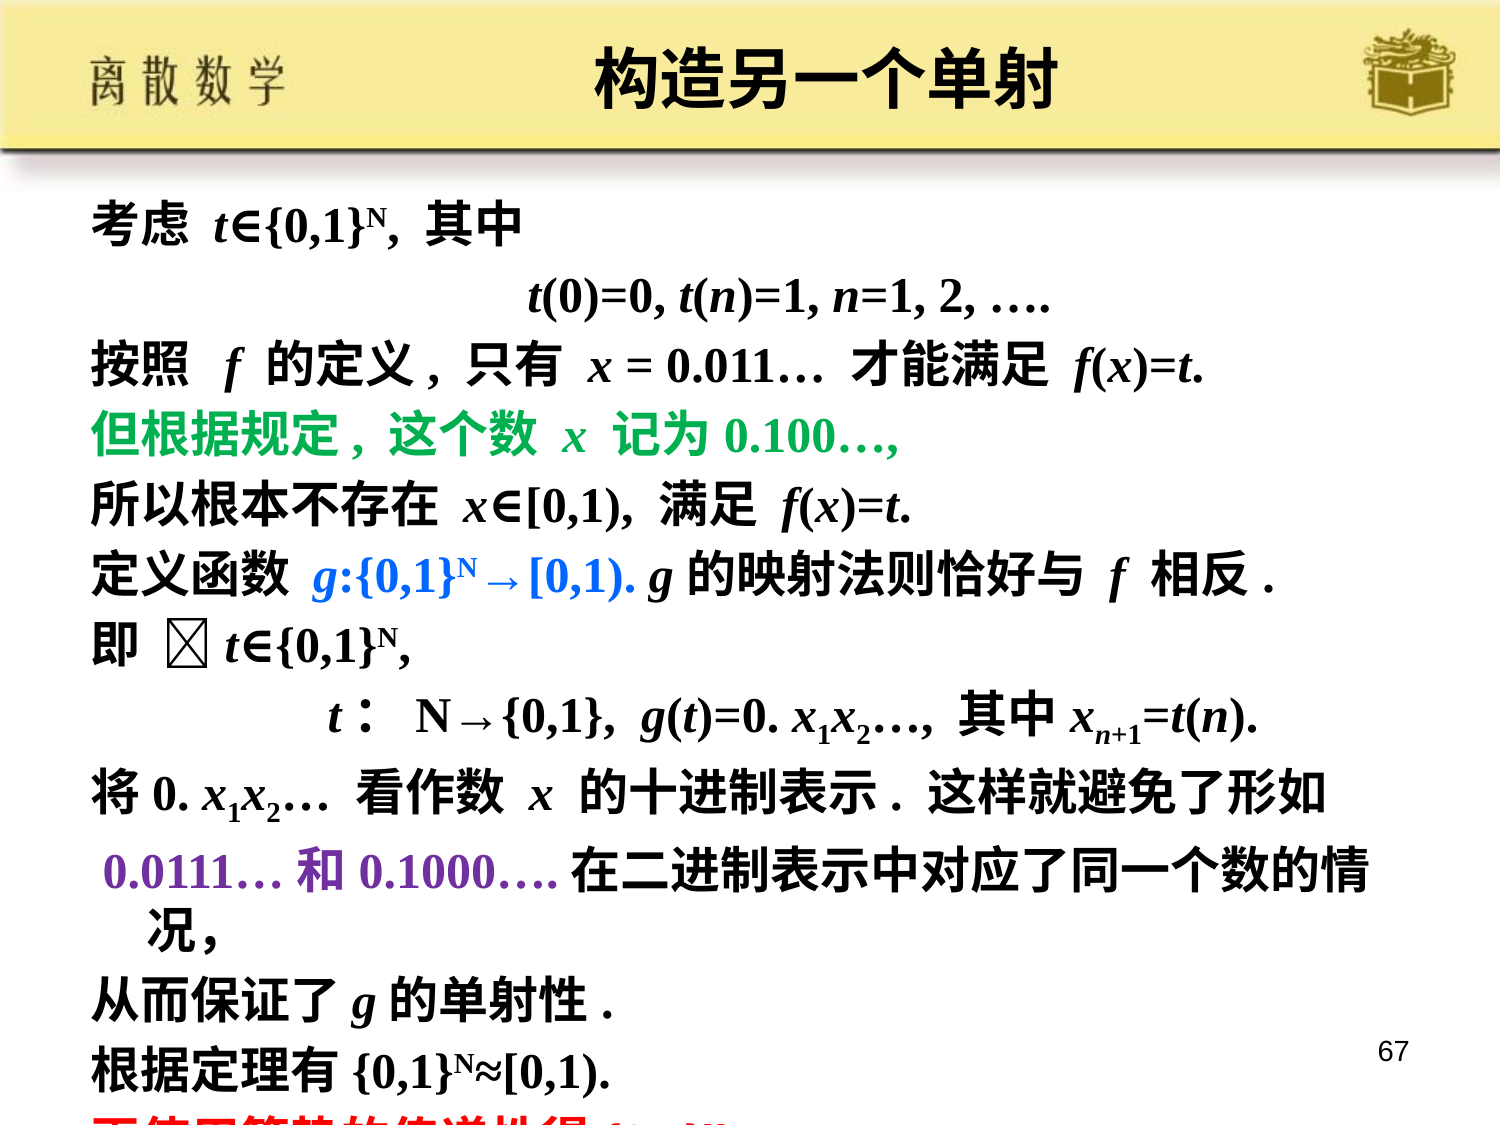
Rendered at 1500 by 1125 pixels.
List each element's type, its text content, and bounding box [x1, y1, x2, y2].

list 考虑 t∈{0,1}N, 其中 t(0)=0, t(n)=1, n=1, 2, …. 按照 f 的定义, 只有 x = 0.011… 才能满足 f(x)=t. 但根据规定, 这个数 x 记为0.100…, 所以根本不存在 x∈[0,1), 满足 f(x)=t. 定义函数 g:{0,1}N→[0,1). g的映射法则恰好与 f 相反. 即 t∈{0,1}N, t：N→{0,1}, g(t)=0. x1x2…, 其中xn+1=t(n). 将0. x1x2… 看作数 x 的十进制表示. 这样就避免了形如 0.0111…和0.1000….在二进制表示中对应了同一个数的情况， 从而保证了g的单射性. 根据定理有{0,1}N≈[0,1). 再使用等势的传递性得{0,1}N≈R. [75, 184, 1425, 1024]
title 构造另一个单射 [324, 42, 1329, 112]
picture [0, 0, 1500, 1125]
slide_number 67 [1074, 1024, 1425, 1103]
